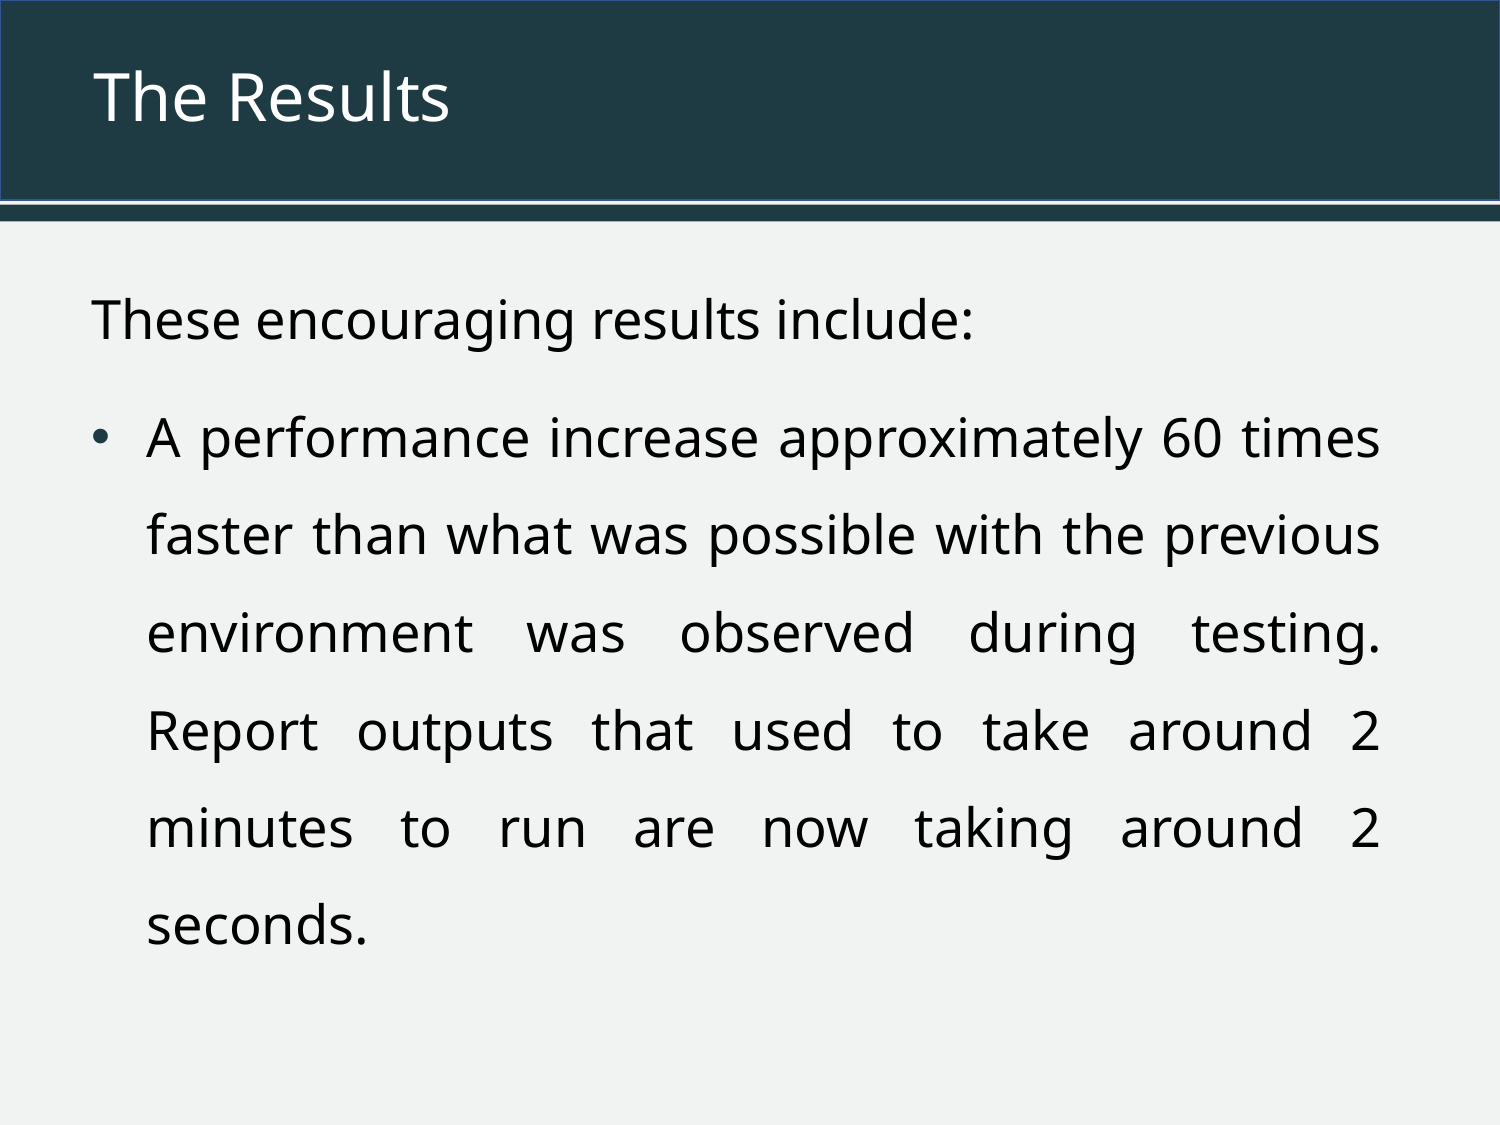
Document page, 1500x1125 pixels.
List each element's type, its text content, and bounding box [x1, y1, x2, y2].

list These encouraging results include: A performance increase approximately 60 times faster than what was possible with the previous environment was observed during testing. Report outputs that used to take around 2 minutes to run are now taking around 2 seconds. [76, 245, 1429, 1096]
title The Results [78, 0, 1500, 200]
